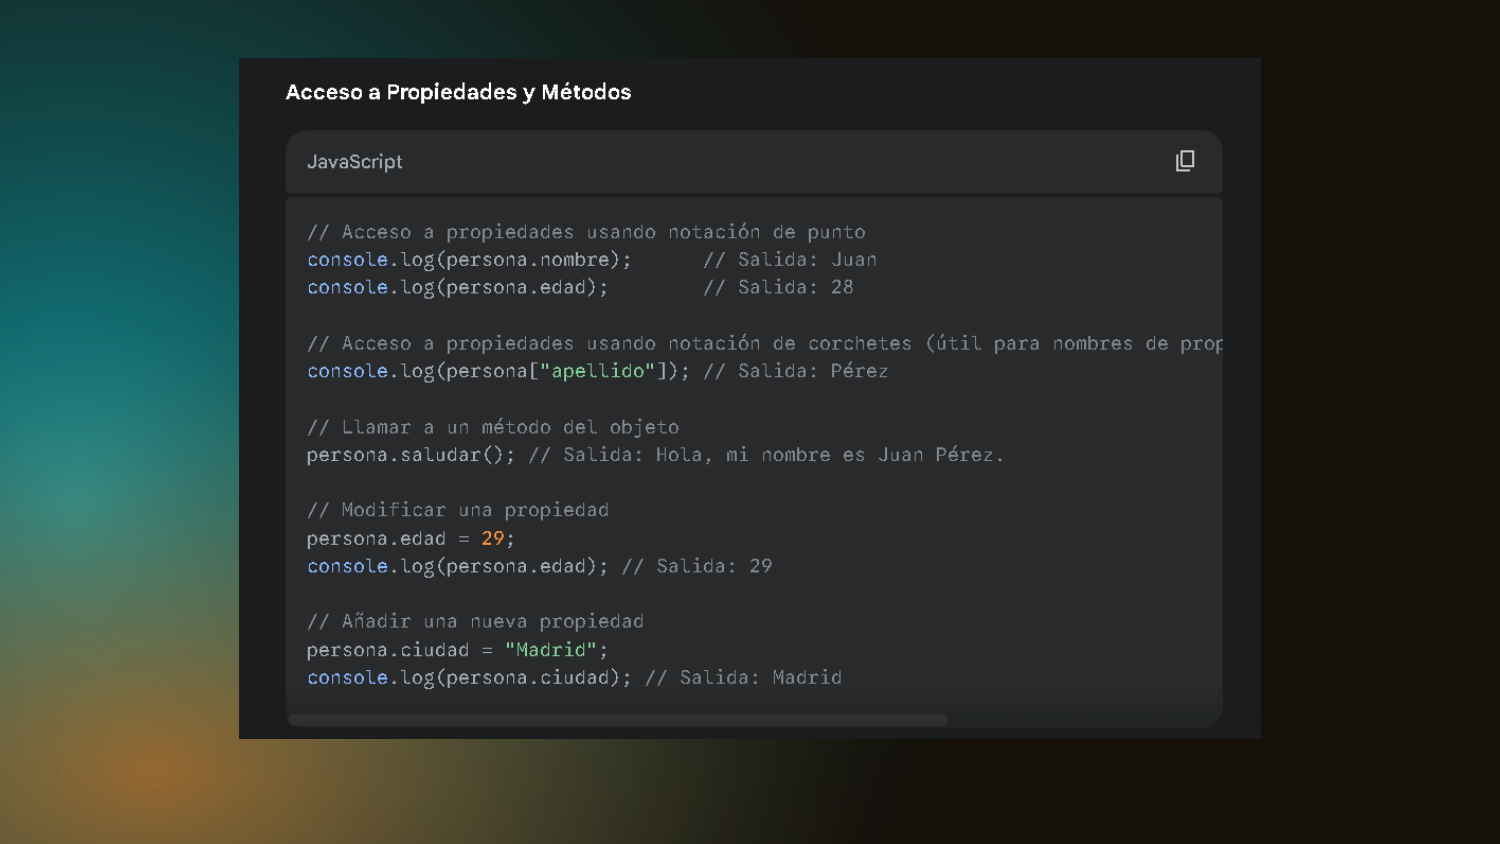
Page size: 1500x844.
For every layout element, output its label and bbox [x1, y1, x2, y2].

picture [0, 0, 1261, 844]
